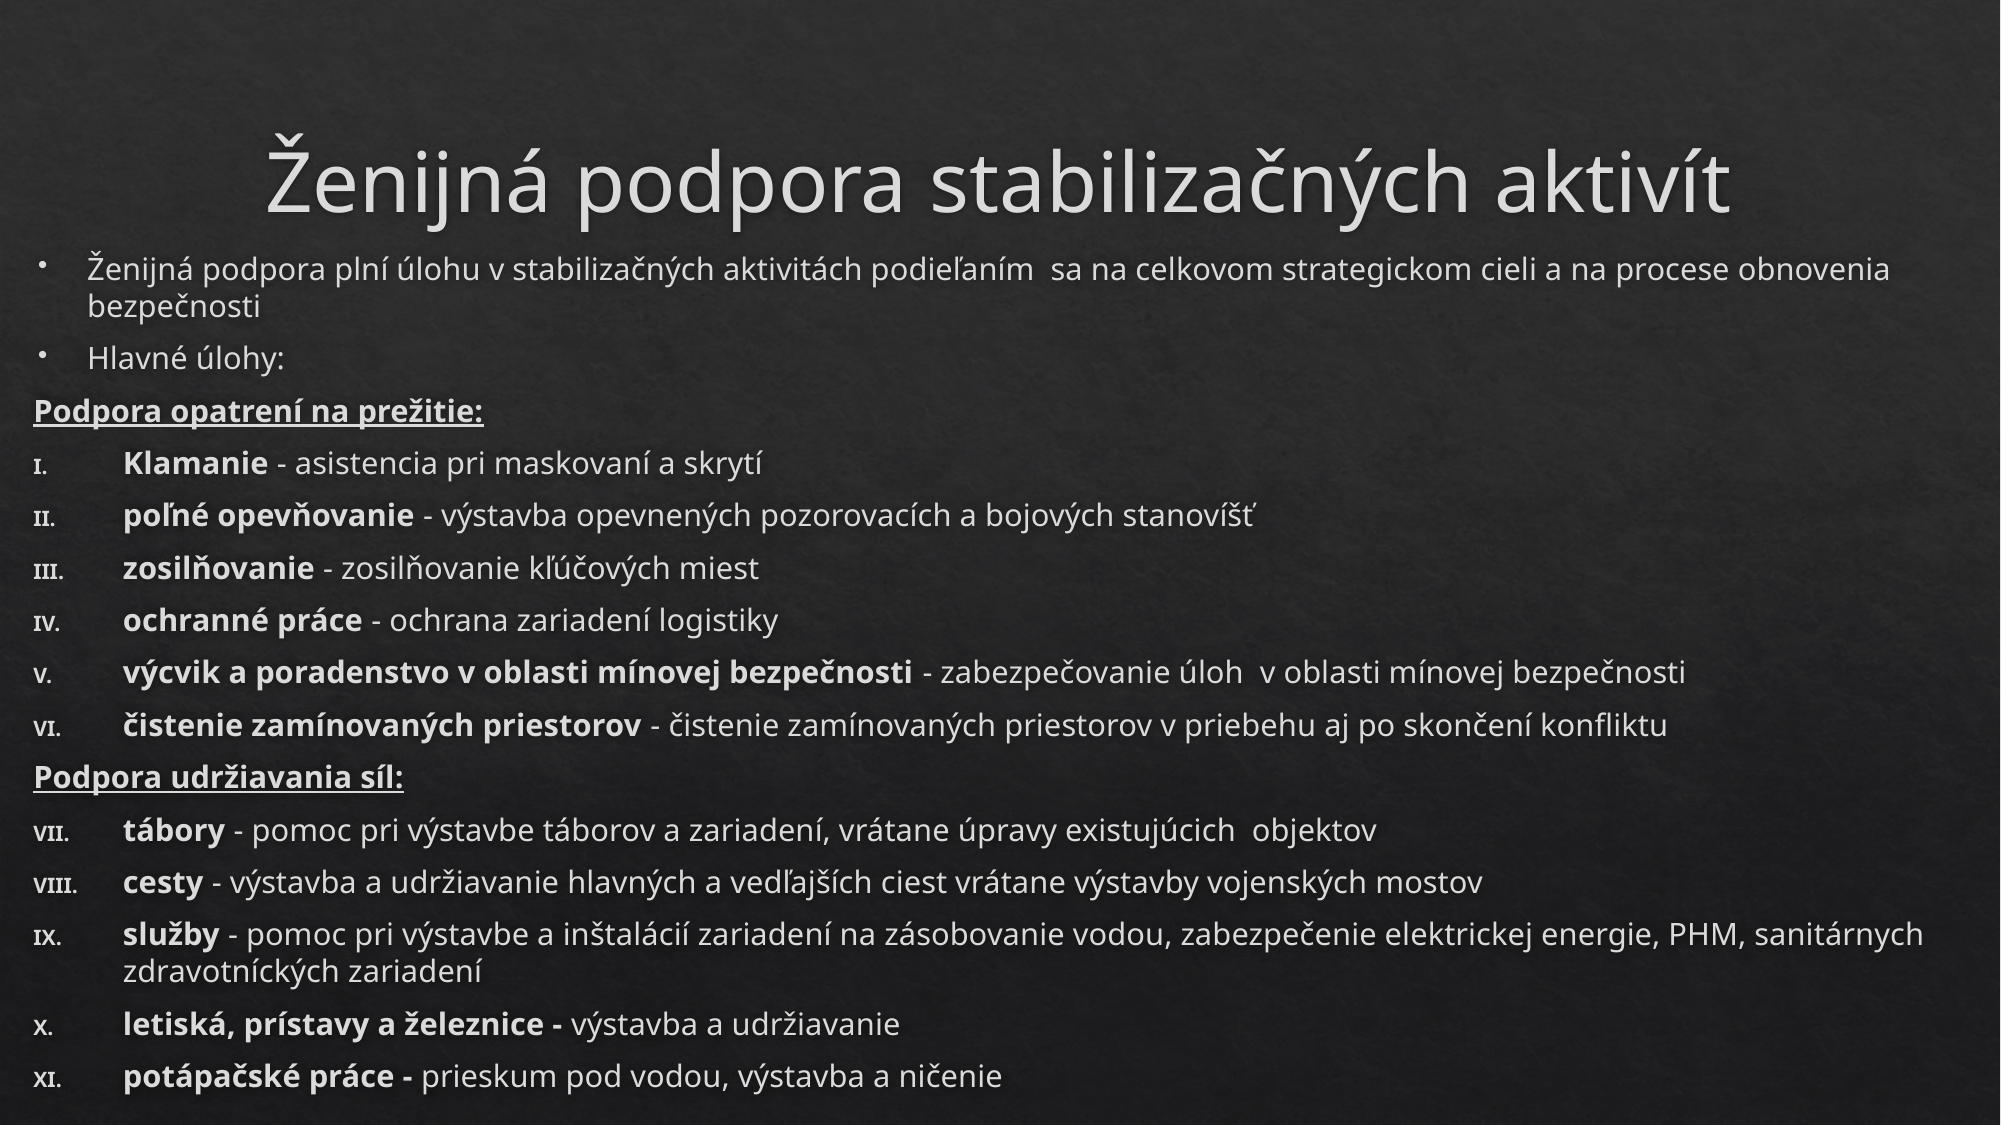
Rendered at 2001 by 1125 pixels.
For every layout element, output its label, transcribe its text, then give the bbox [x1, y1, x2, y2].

title Ženijná podpora stabilizačných aktivít [149, 99, 1849, 237]
list Ženijná podpora plní úlohu v stabilizačných aktivitách podieľaním sa na celkovom strategickom cieli a na procese obnovenia bezpečnosti Hlavné úlohy: Podpora opatrení na prežitie: Klamanie - asistencia pri maskovaní a skrytí poľné opevňovanie - výstavba opevnených pozorovacích a bojových stanovíšť zosilňovanie - zosilňovanie kľúčových miest ochranné práce - ochrana zariadení logistiky výcvik a poradenstvo v oblasti mínovej bezpečnosti - zabezpečovanie úloh v oblasti mínovej bezpečnosti čistenie zamínovaných priestorov - čistenie zamínovaných priestorov v priebehu aj po skončení konfliktu Podpora udržiavania síl: tábory - pomoc pri výstavbe táborov a zariadení, vrátane úpravy existujúcich objektov cesty - výstavba a udržiavanie hlavných a vedľajších ciest vrátane výstavby vojenských mostov služby - pomoc pri výstavbe a inštalácií zariadení na zásobovanie vodou, zabezpečenie elektrickej energie, PHM, sanitárnych zdravotníckých zariadení letiská, prístavy a železnice - výstavba a udržiavanie potápačské práce - prieskum pod vodou, výstavba a ničenie [18, 241, 1981, 1109]
